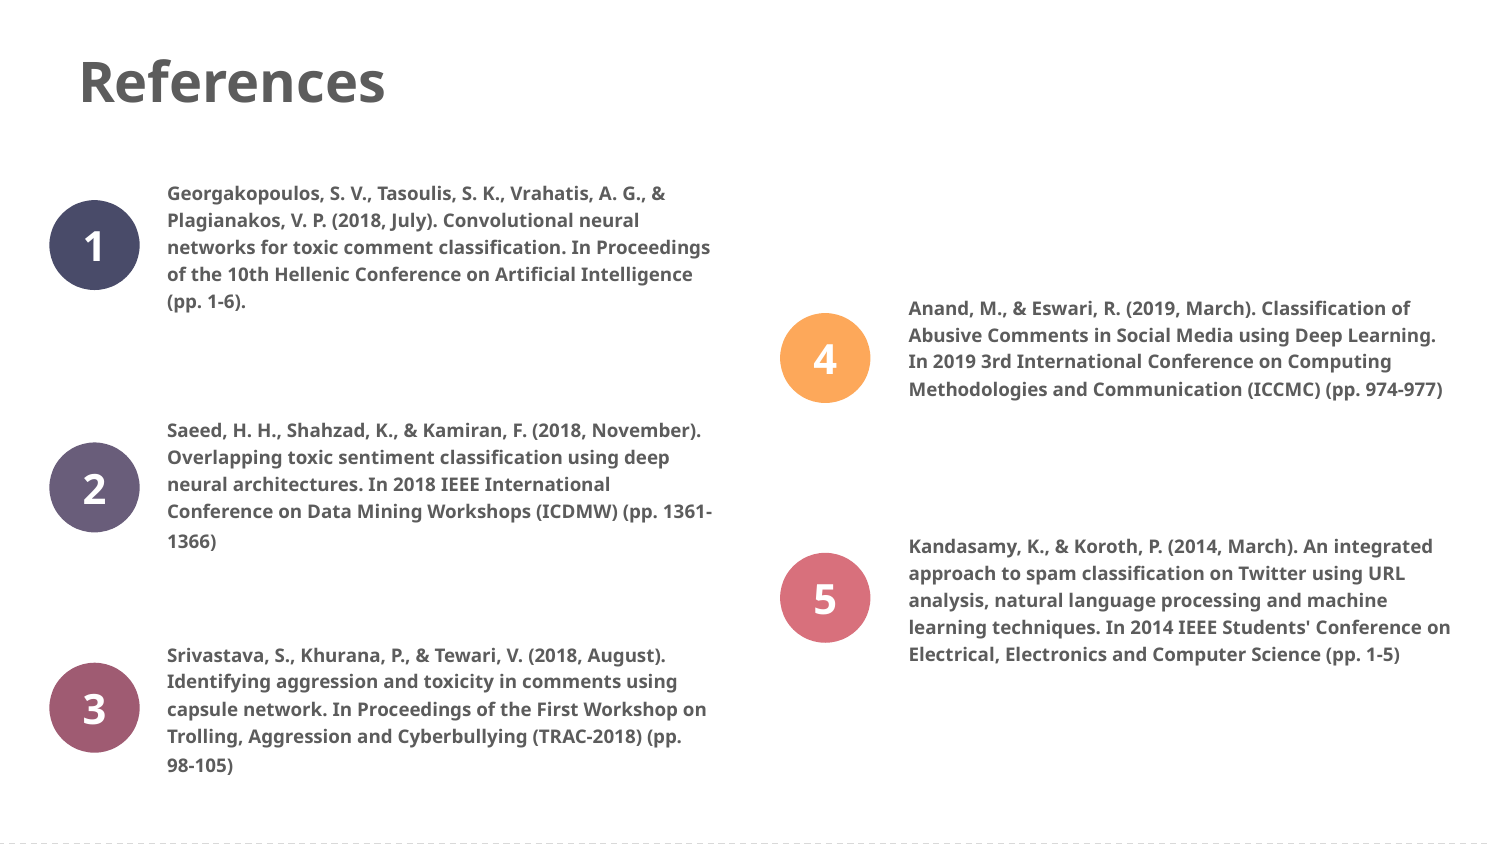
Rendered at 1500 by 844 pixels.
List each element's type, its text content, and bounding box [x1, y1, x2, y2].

text_box Srivastava, S., Khurana, P., & Tewari, V. (2018, August). Identifying aggression and toxicity in comments using capsule network. In Proceedings of the First Workshop on Trolling, Aggression and Cyberbullying (TRAC-2018) (pp. 98-105) [167, 638, 713, 777]
text_box 3 [47, 660, 142, 755]
text_box 2 [47, 440, 142, 535]
text_box Kandasamy, K., & Koroth, P. (2014, March). An integrated approach to spam classification on Twitter using URL analysis, natural language processing and machine learning techniques. In 2014 IEEE Students' Conference on Electrical, Electronics and Computer Science (pp. 1-5) [908, 530, 1454, 666]
text_box 4 [778, 310, 873, 406]
text_box Saeed, H. H., Shahzad, K., & Kamiran, F. (2018, November). Overlapping toxic sentiment classification using deep neural architectures. In 2018 IEEE International Conference on Data Mining Workshops (ICDMW) (pp. 1361-1366) [167, 414, 713, 553]
text_box 5 [778, 550, 873, 645]
text_box Anand, M., & Eswari, R. (2019, March). Classification of Abusive Comments in Social Media using Deep Learning. In 2019 3rd International Conference on Computing Methodologies and Communication (ICCMC) (pp. 974-977) [908, 291, 1454, 400]
text_box Georgakopoulos, S. V., Tasoulis, S. K., Vrahatis, A. G., & Plagianakos, V. P. (2018, July). Convolutional neural networks for toxic comment classification. In Proceedings of the 10th Hellenic Conference on Artificial Intelligence (pp. 1-6). [167, 177, 713, 313]
text_box 1 [47, 198, 142, 293]
title References [63, 46, 1437, 114]
